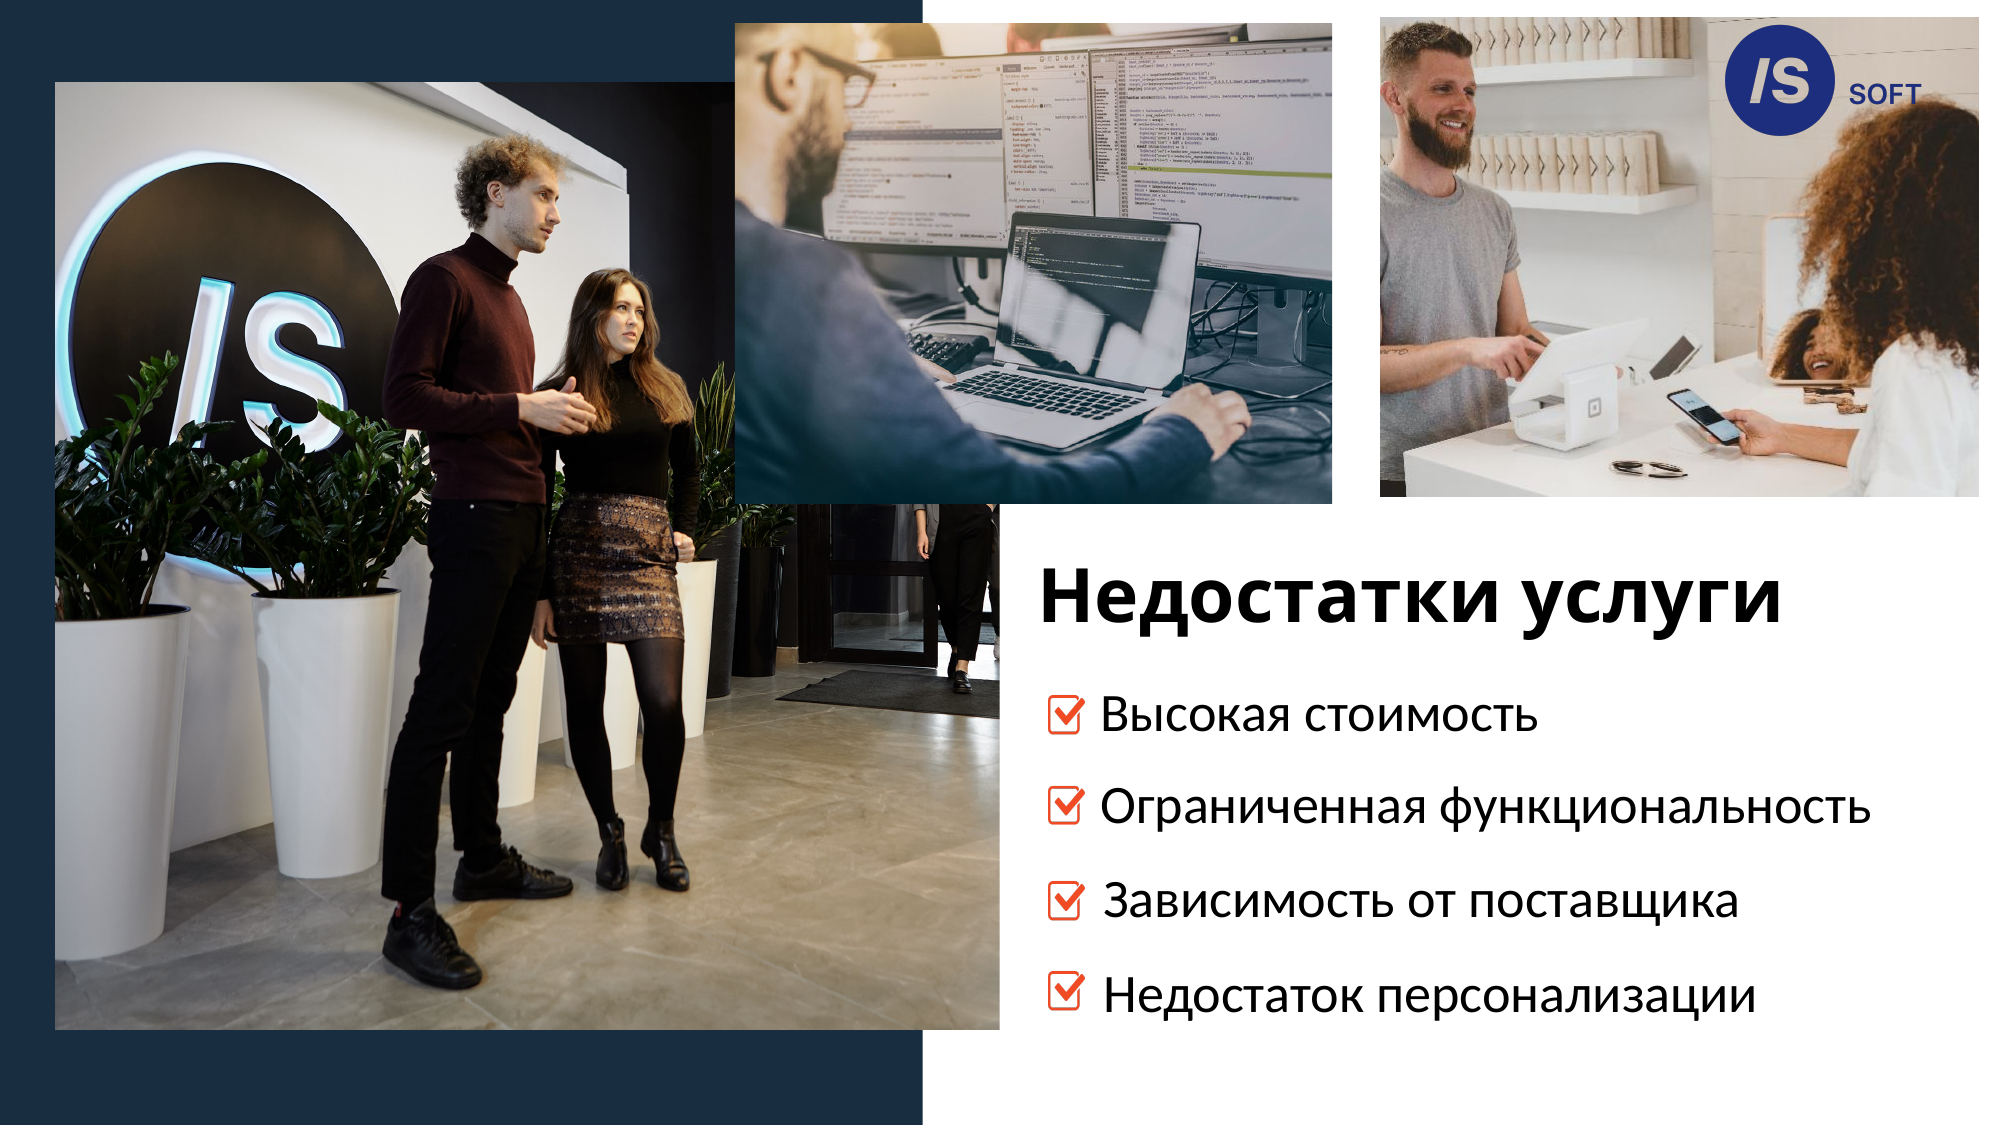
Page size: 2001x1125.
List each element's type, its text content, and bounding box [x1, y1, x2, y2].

text_box Ограниченная функциональность [1085, 769, 2000, 844]
text_box Зависимость от поставщика [1088, 862, 1823, 937]
picture [1048, 878, 1085, 923]
picture [1380, 17, 1979, 497]
text_box Недостаток персонализации [1088, 958, 2000, 1033]
picture [55, 23, 1333, 1030]
picture [1048, 783, 1085, 827]
list Высокая стоимость [1085, 677, 2000, 752]
picture [1048, 968, 1085, 1013]
picture [1081, 499, 1095, 504]
picture [1048, 692, 1085, 737]
title Недостатки услуги [1022, 543, 1946, 653]
